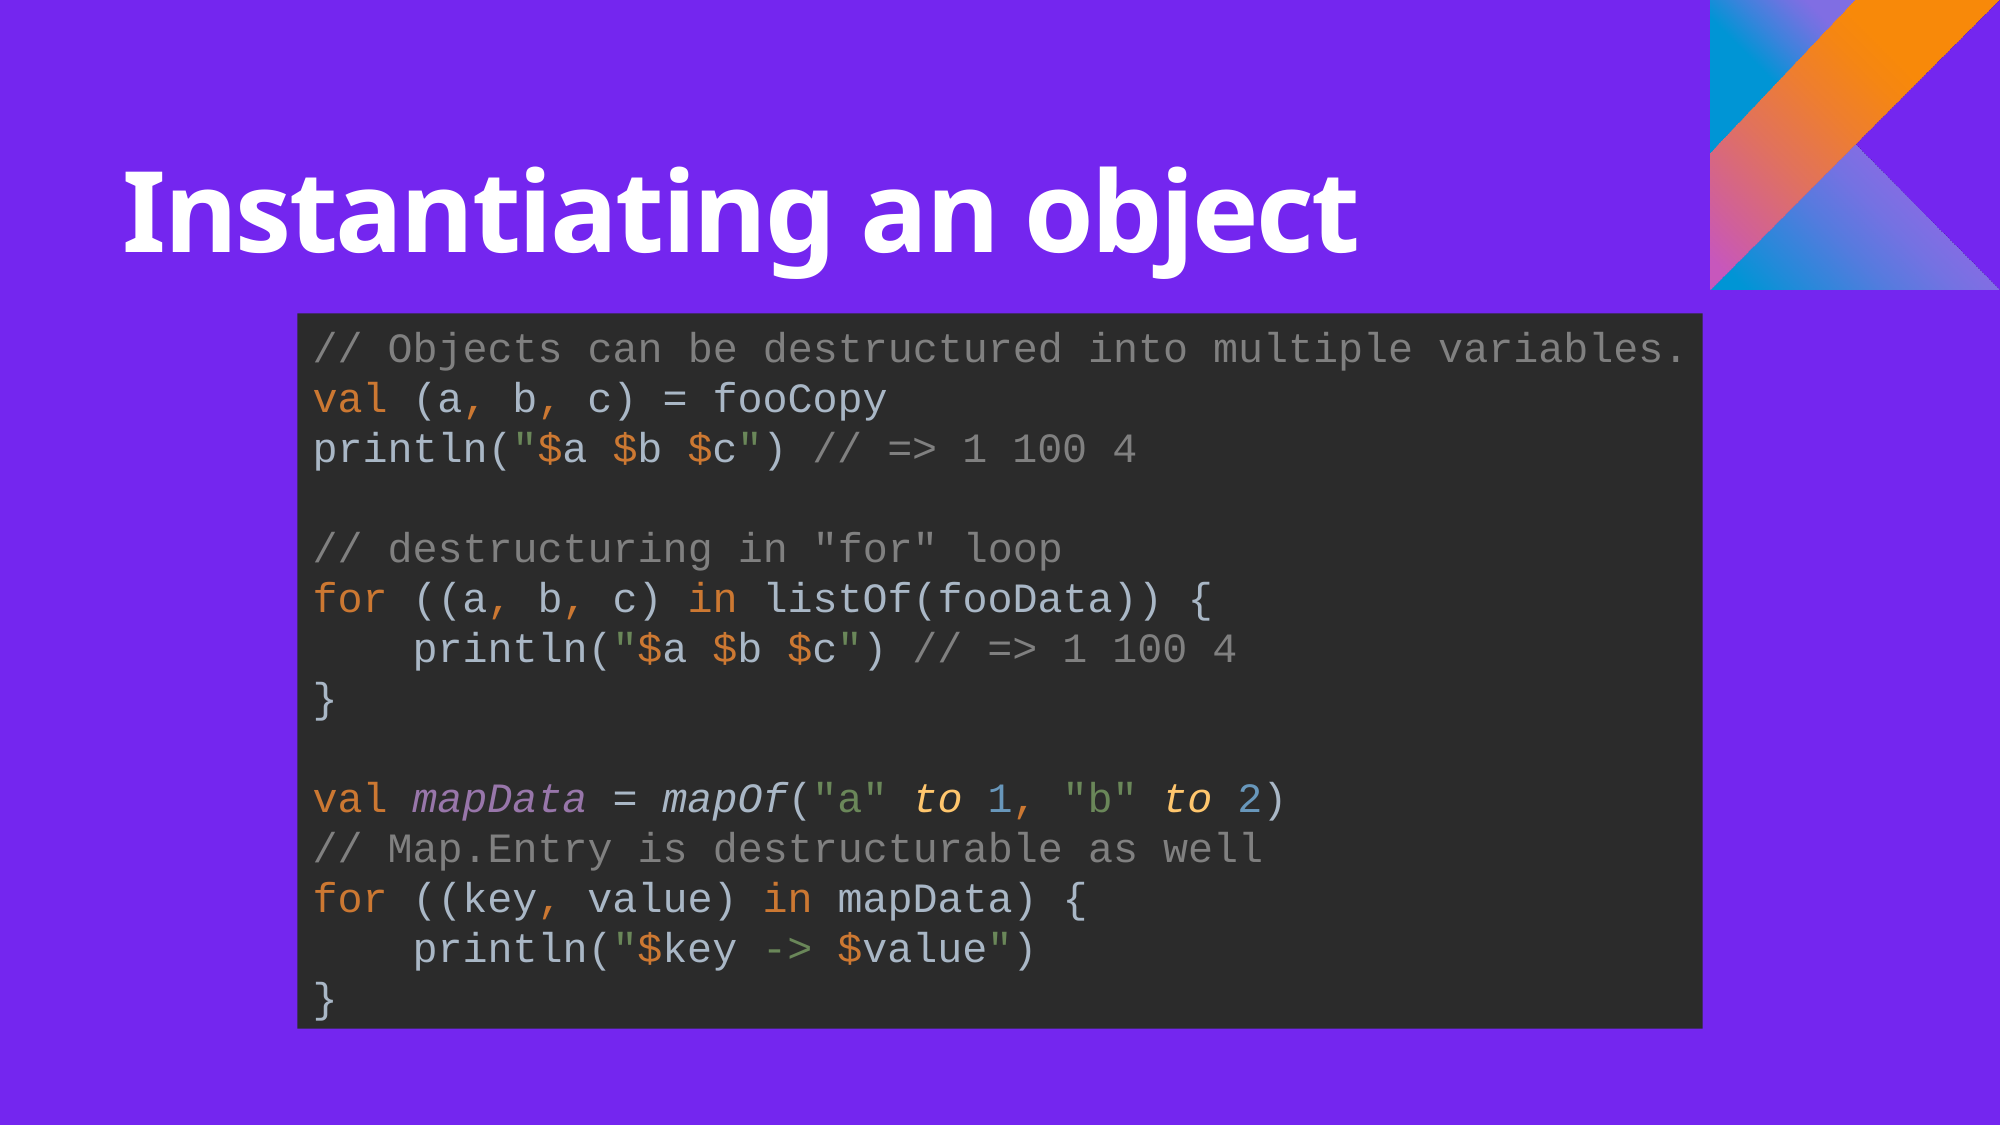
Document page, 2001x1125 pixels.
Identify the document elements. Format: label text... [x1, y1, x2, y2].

title Instantiating an object [107, 81, 1875, 354]
picture [1710, 0, 2000, 290]
text_box // Objects can be destructured into multiple variables. val (a, b, c) = fooCopy println("$a $b $c") // => 1 100 4 // destructuring in "for" loop for ((a, b, c) in listOf(fooData)) { println("$a $b $c") // => 1 100 4 } val mapData = mapOf("a" to 1, "b" to 2) // Map.Entry is destructurable as well for ((key, value) in mapData) { println("$key -> $value") } [297, 313, 1703, 1029]
